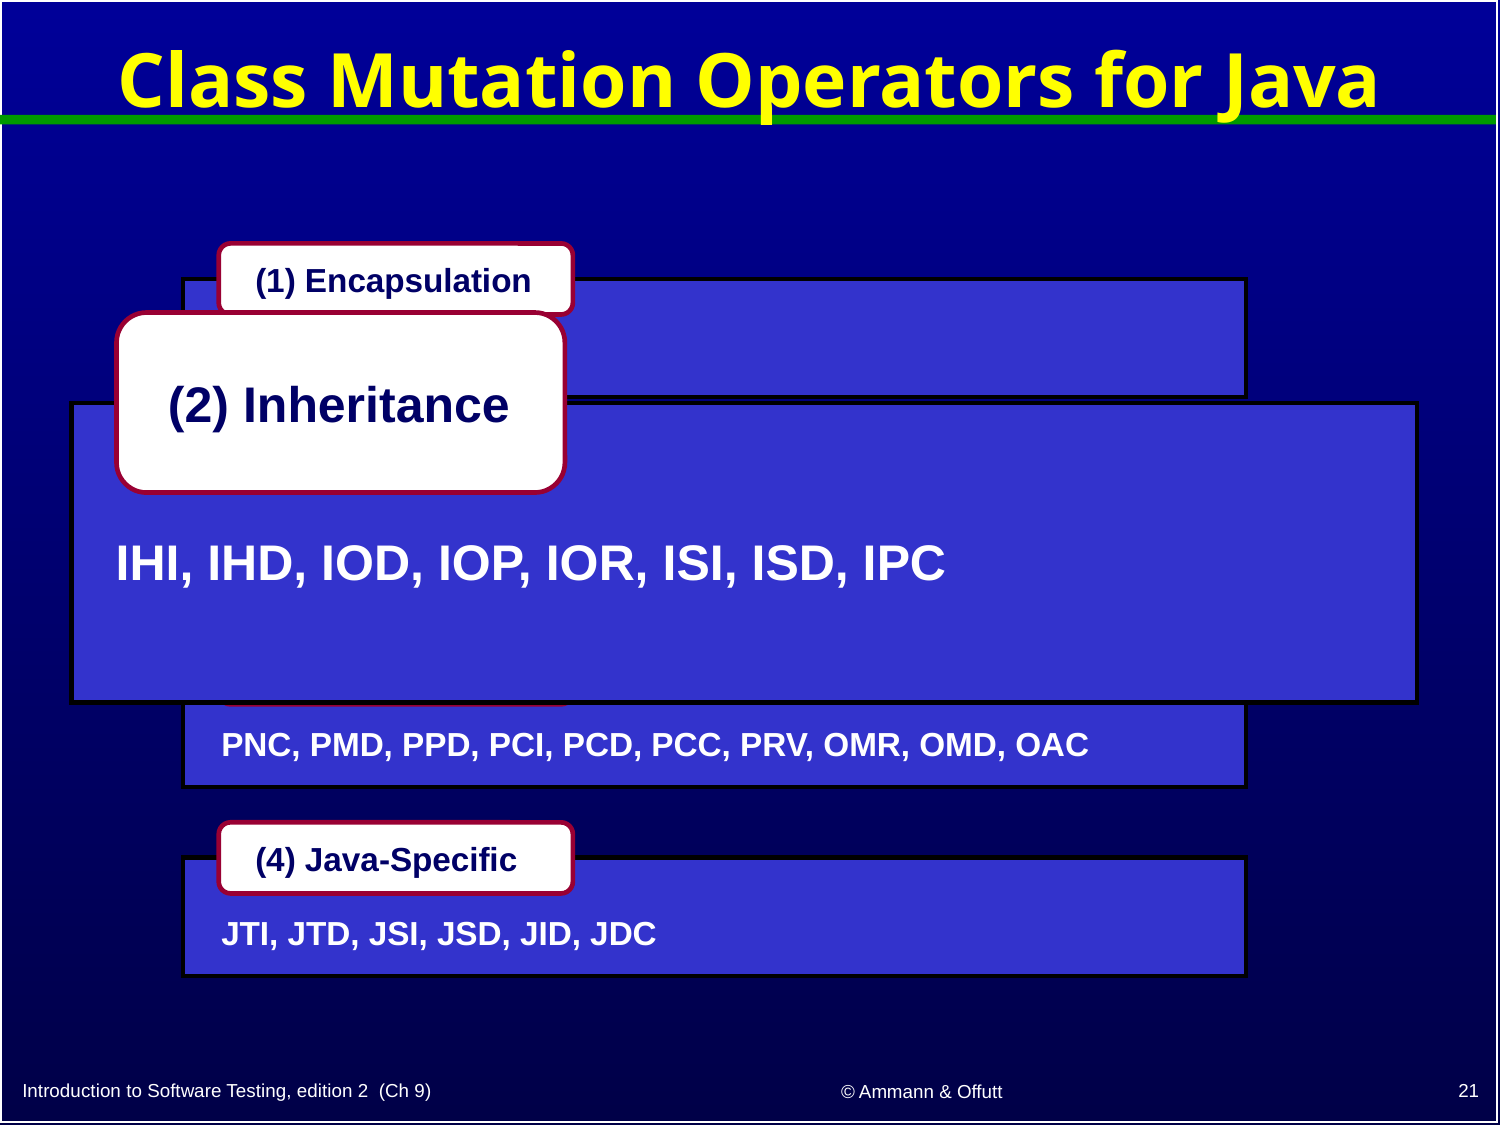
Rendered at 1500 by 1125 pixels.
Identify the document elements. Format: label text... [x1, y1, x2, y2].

text_box [183, 711, 1246, 787]
text_box [571, 278, 1246, 310]
text_box (4) Java-Specific [218, 822, 573, 894]
text_box JTI, JTD, JSI, JSD, JID, JDC [206, 904, 1057, 961]
slide_number 21 [1181, 1065, 1495, 1115]
slide_number Introduction to Software Testing, edition 2 (Ch 9) [6, 1066, 644, 1113]
footer © Ammann & Offutt [684, 1067, 1160, 1115]
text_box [71, 312, 1418, 703]
title Class Mutation Operators for Java [0, 10, 1500, 156]
text_box [183, 278, 220, 310]
text_box PNC, PMD, PPD, PCI, PCD, PCC, PRV, OMR, OMD, OAC [206, 716, 1057, 772]
text_box [183, 857, 1246, 976]
text_box (1) Encapsulation [218, 243, 573, 310]
